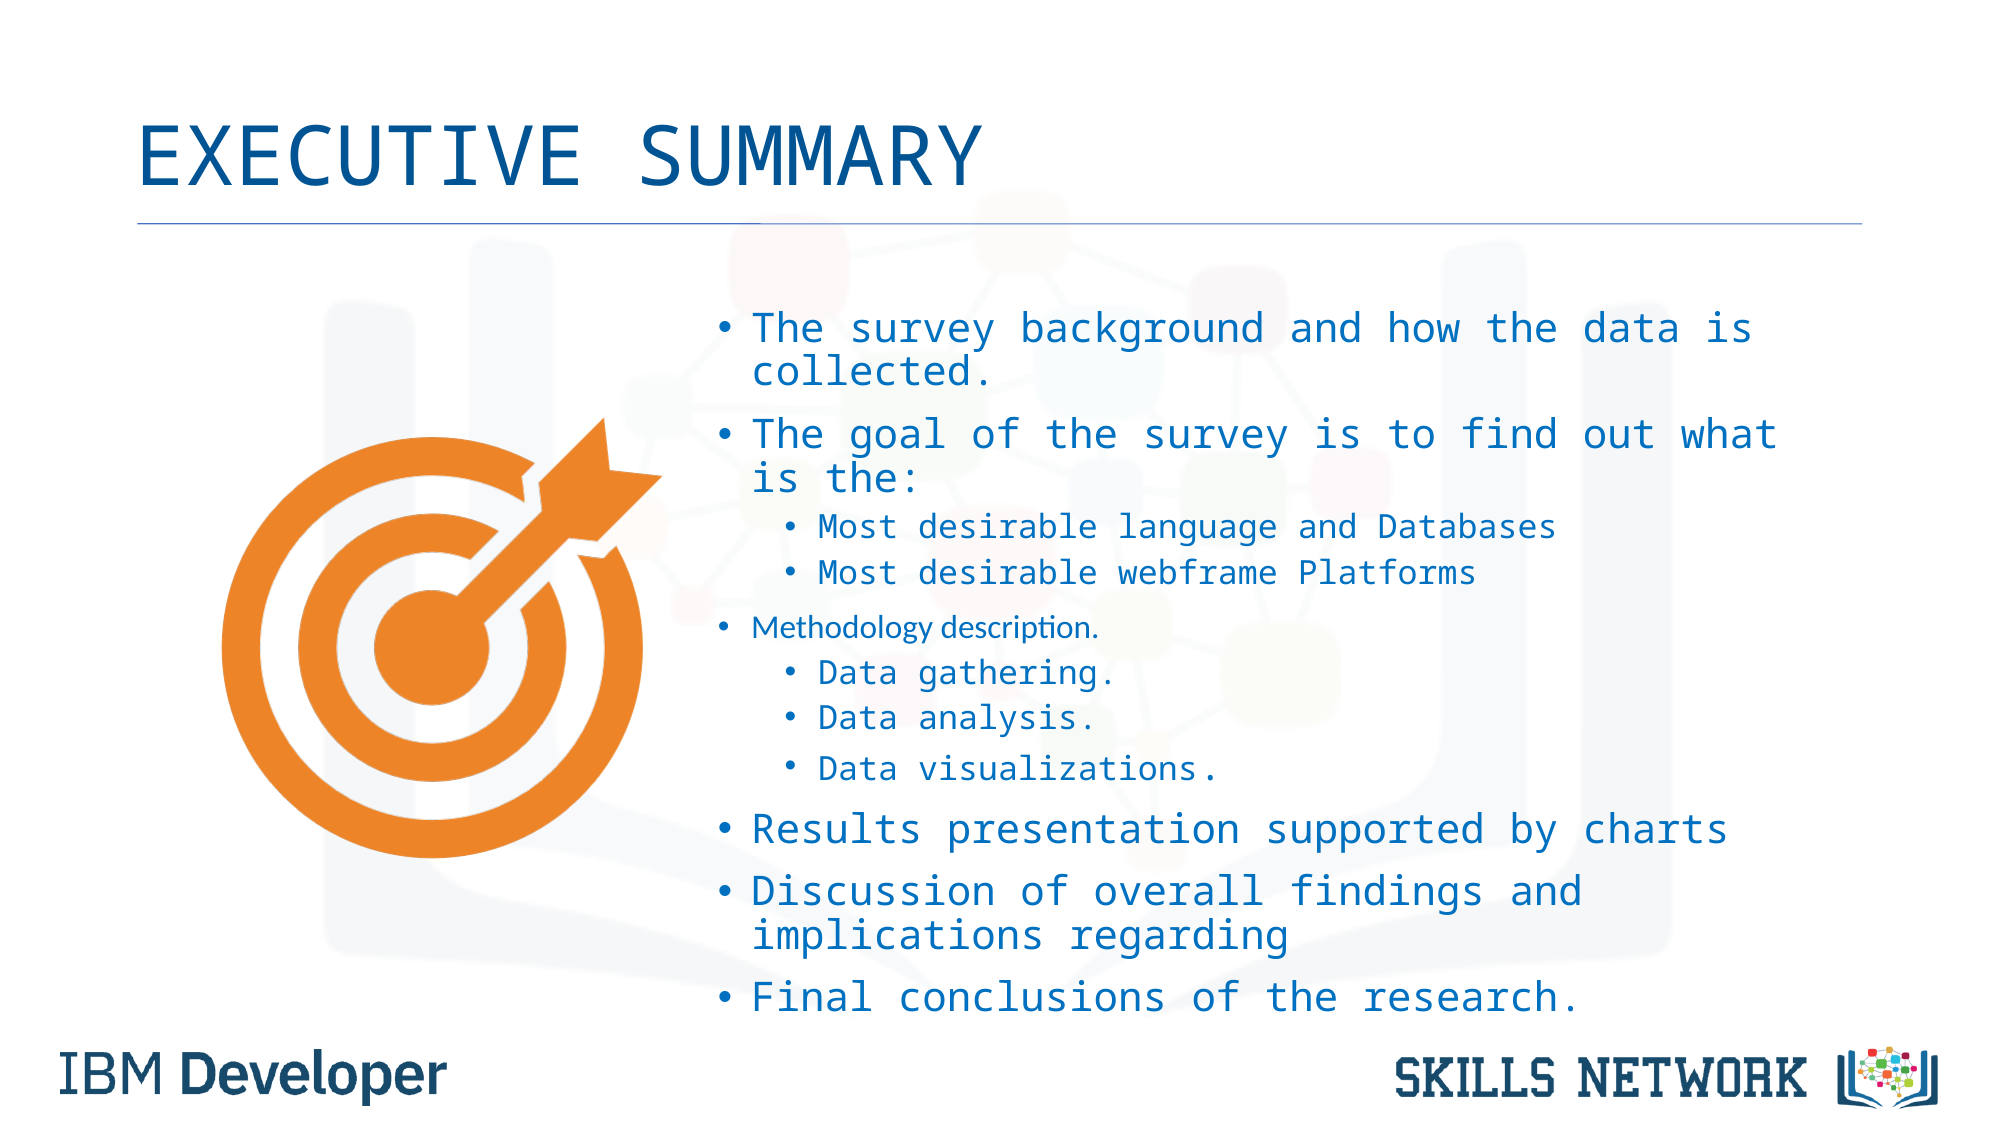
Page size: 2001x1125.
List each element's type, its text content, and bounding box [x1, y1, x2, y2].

picture [55, 1045, 459, 1108]
picture [178, 377, 703, 902]
title EXECUTIVE SUMMARY [120, 50, 1526, 268]
picture [1390, 1045, 1945, 1111]
list The survey background and how the data is collected. The goal of the survey is to find out what is the: Most desirable language and Databases Most desirable webframe Platforms Methodology description. Data gathering. Data analysis. Data visualizations. Results presentation supported by charts Discussion of overall findings and implications regarding Final conclusions of the research. [702, 299, 1863, 1032]
